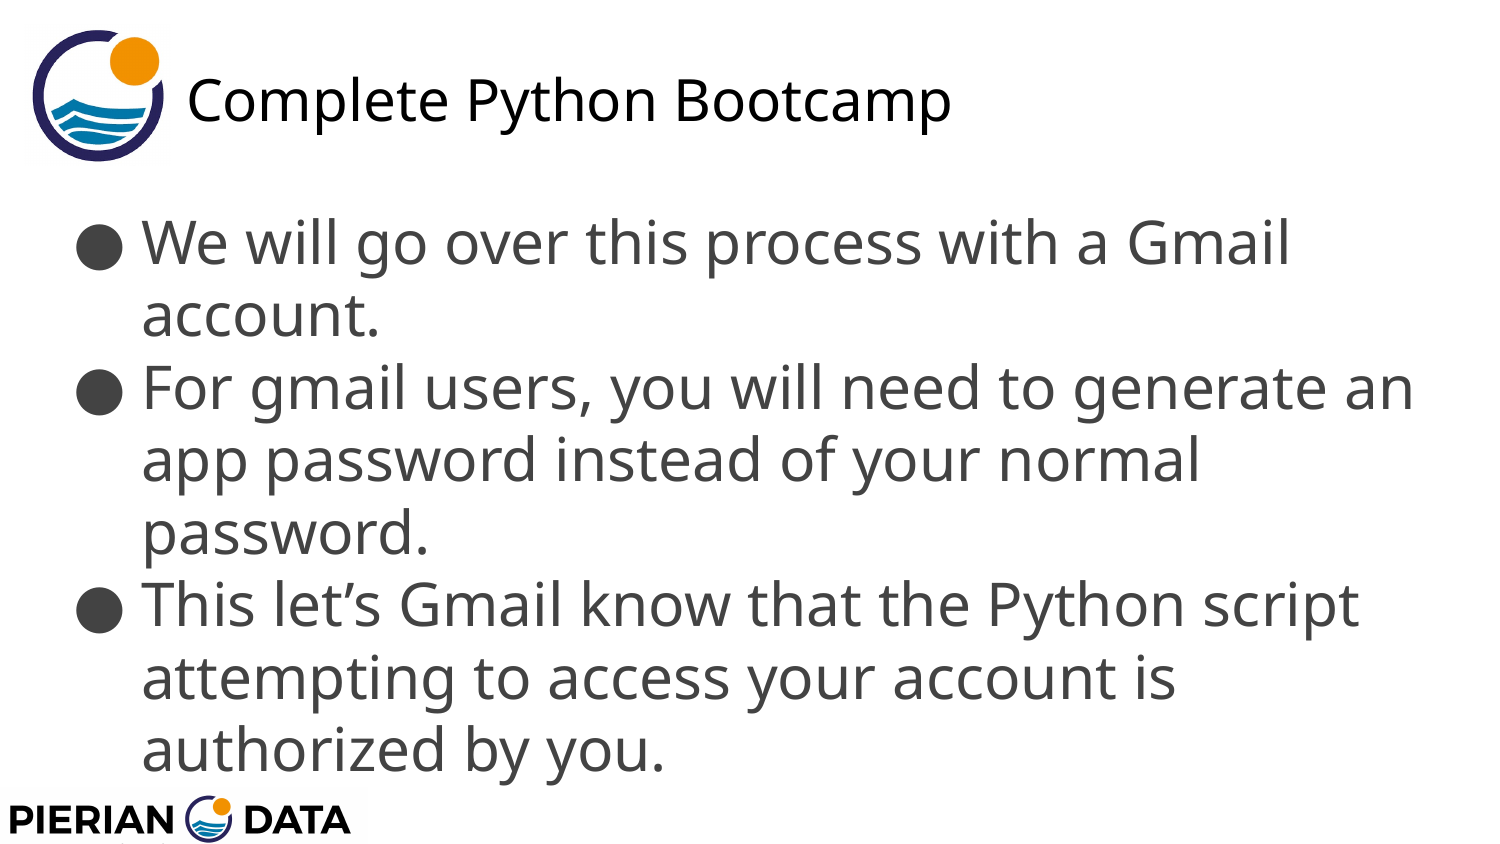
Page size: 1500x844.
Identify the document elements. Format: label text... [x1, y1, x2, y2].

list We will go over this process with a Gmail account. For gmail users, you will need to generate an app password instead of your normal password. This let’s Gmail know that the Python script attempting to access your account is authorized by you. [51, 189, 1476, 750]
title Complete Python Bootcamp [176, 48, 1449, 143]
picture [0, 787, 368, 844]
picture [24, 24, 172, 167]
